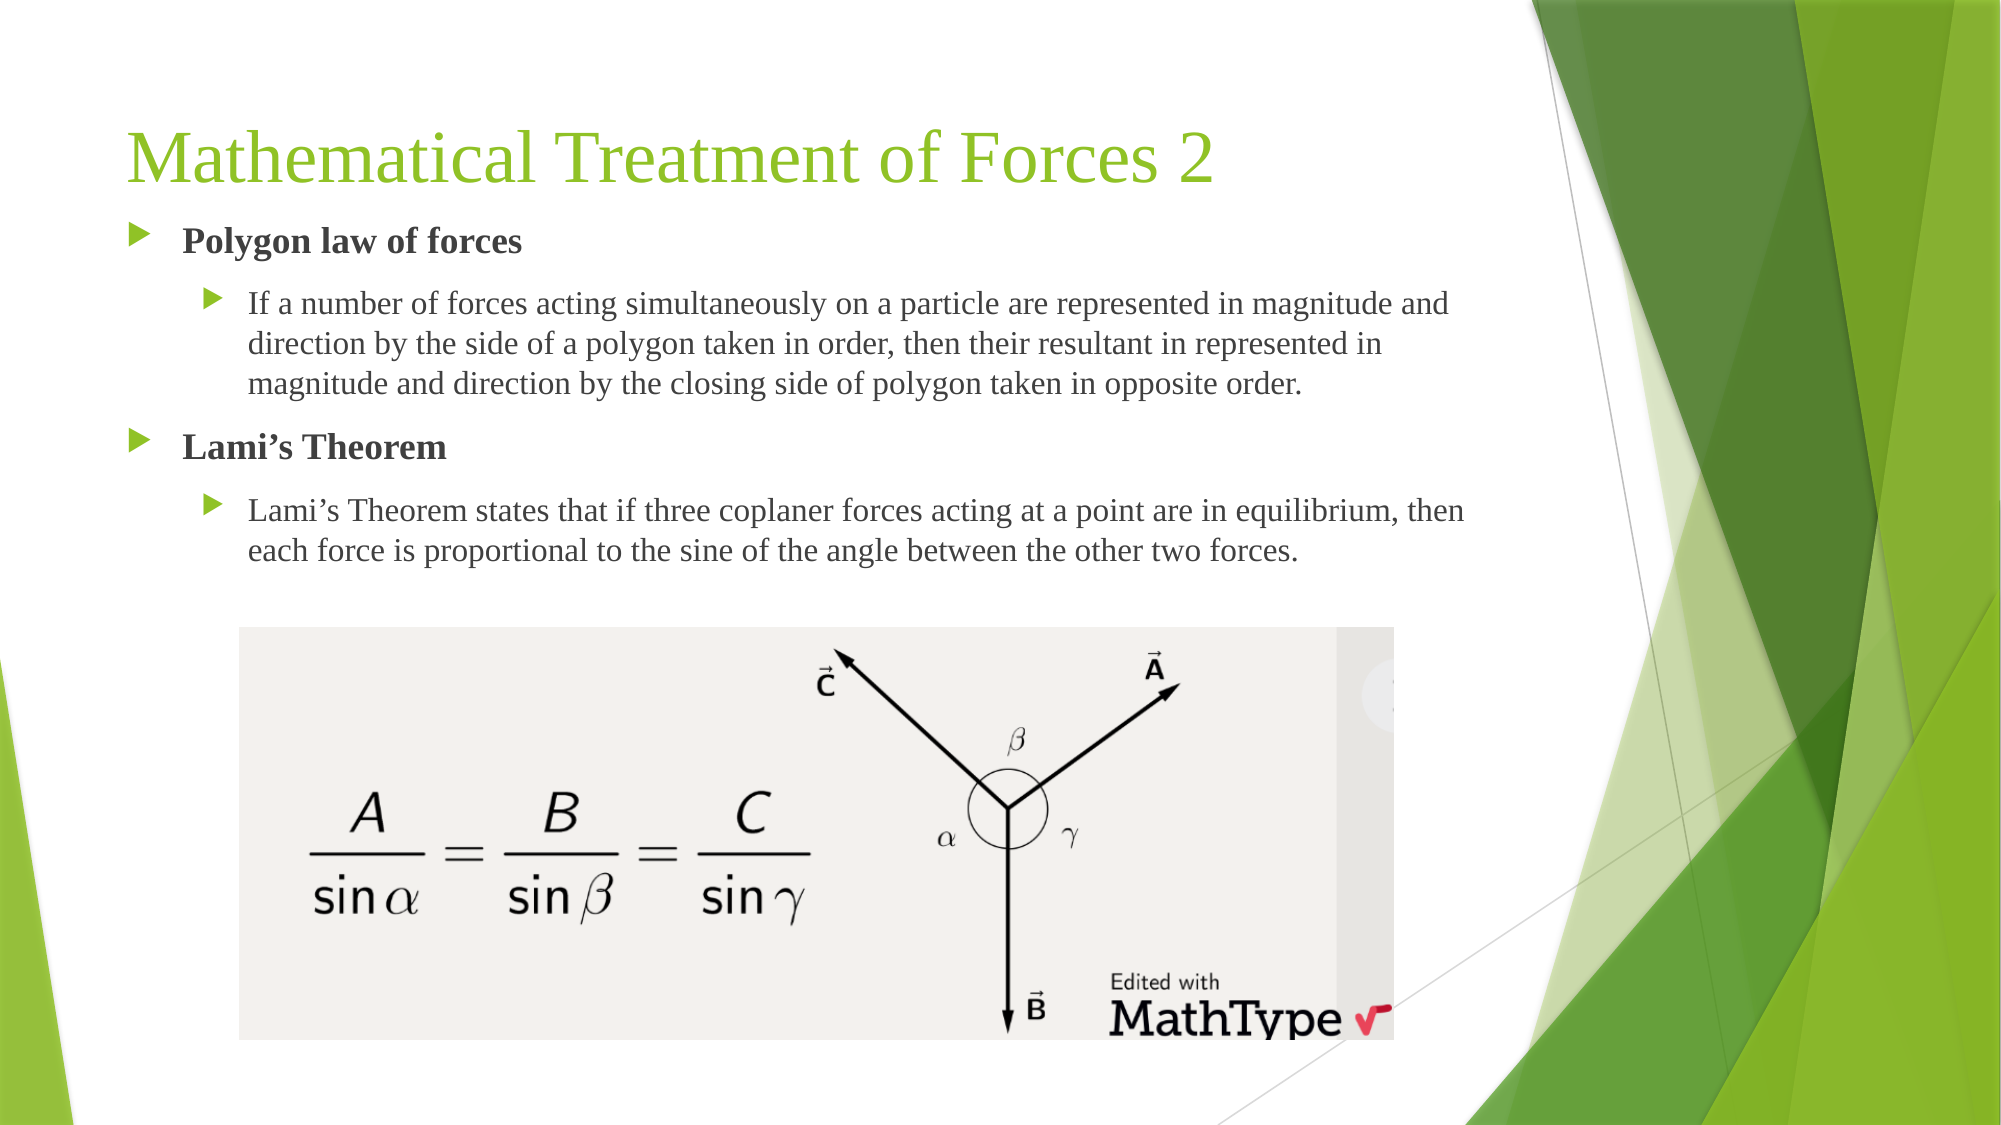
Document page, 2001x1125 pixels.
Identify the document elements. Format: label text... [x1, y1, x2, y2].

list Polygon law of forces If a number of forces acting simultaneously on a particle are represented in magnitude and direction by the side of a polygon taken in order, then their resultant in represented in magnitude and direction by the closing side of polygon taken in opposite order. Lami’s Theorem Lami’s Theorem states that if three coplaner forces acting at a point are in equilibrium, then each force is proportional to the sine of the angle between the other two forces. [111, 208, 1522, 594]
picture [238, 627, 1394, 1041]
title Mathematical Treatment of Forces 2 [111, 99, 1522, 208]
